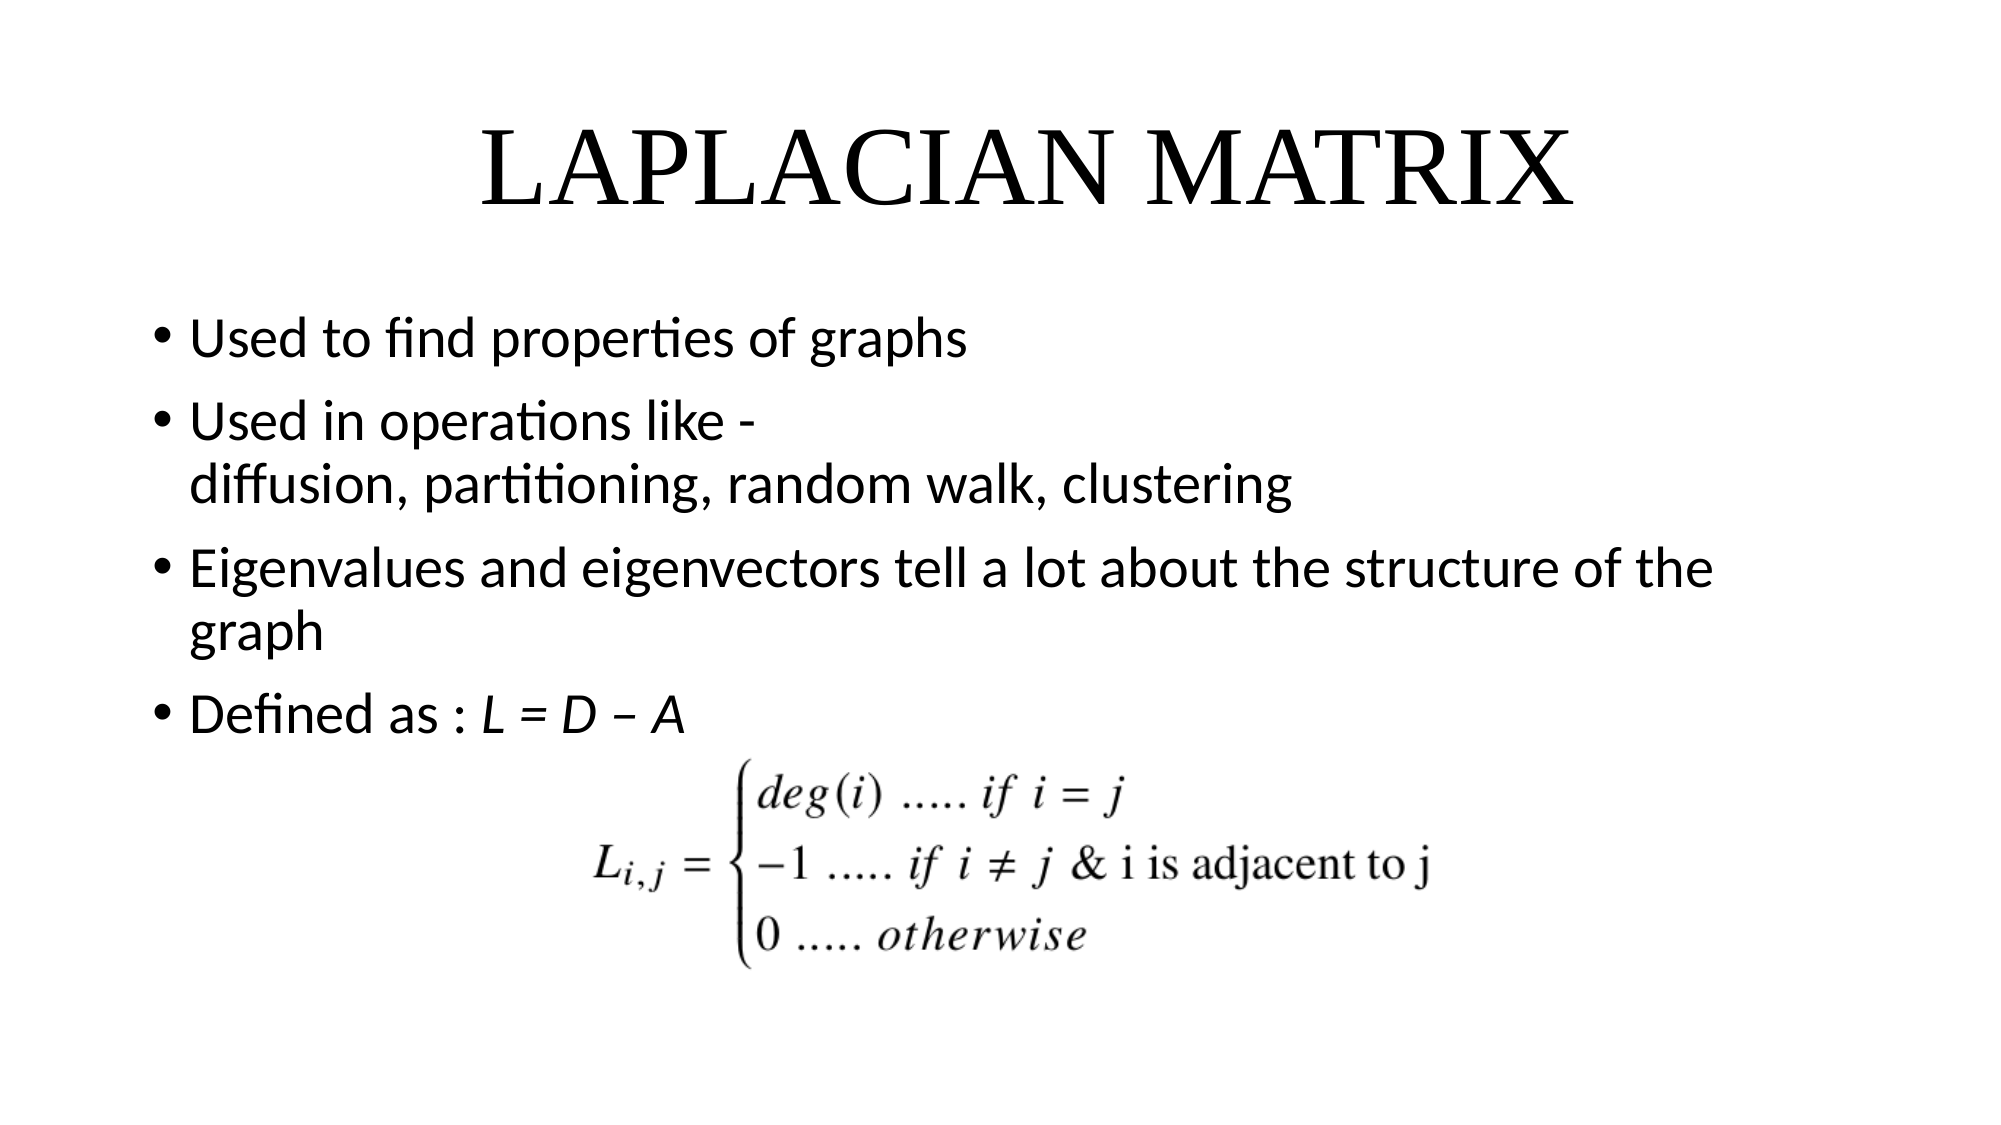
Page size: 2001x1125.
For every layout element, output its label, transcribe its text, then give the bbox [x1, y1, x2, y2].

title LAPLACIAN MATRIX [137, 59, 1863, 278]
list Used to find properties of graphs Used in operations like -diffusion, partitioning, random walk, clustering Eigenvalues and eigenvectors tell a lot about the structure of the graph Defined as : L = D – A [137, 299, 1863, 1014]
picture [585, 743, 1443, 981]
